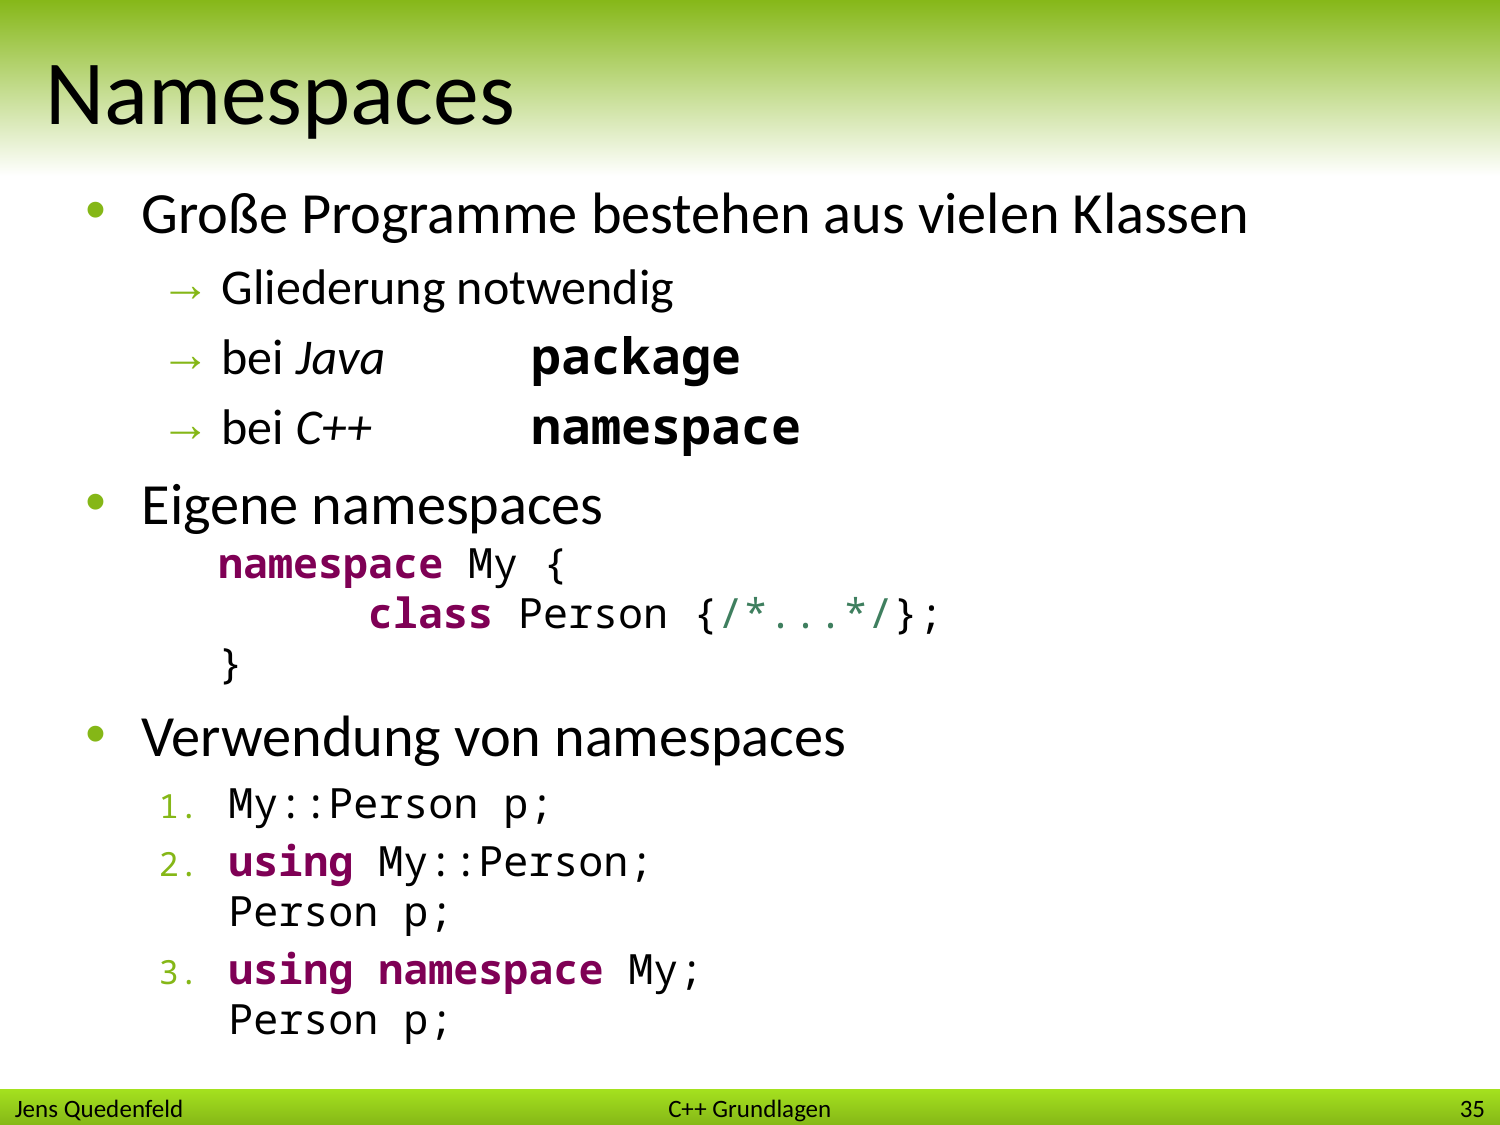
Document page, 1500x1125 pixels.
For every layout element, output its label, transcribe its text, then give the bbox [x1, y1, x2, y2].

list Große Programme bestehen aus vielen Klassen Gliederung notwendig bei Java package bei C++ namespace Eigene namespaces namespace My { class Person {/*...*/}; } Verwendung von namespaces My::Person p; using My::Person; Person p; using namespace My; Person p; [70, 177, 1407, 1044]
title Namespaces [0, 0, 1430, 177]
